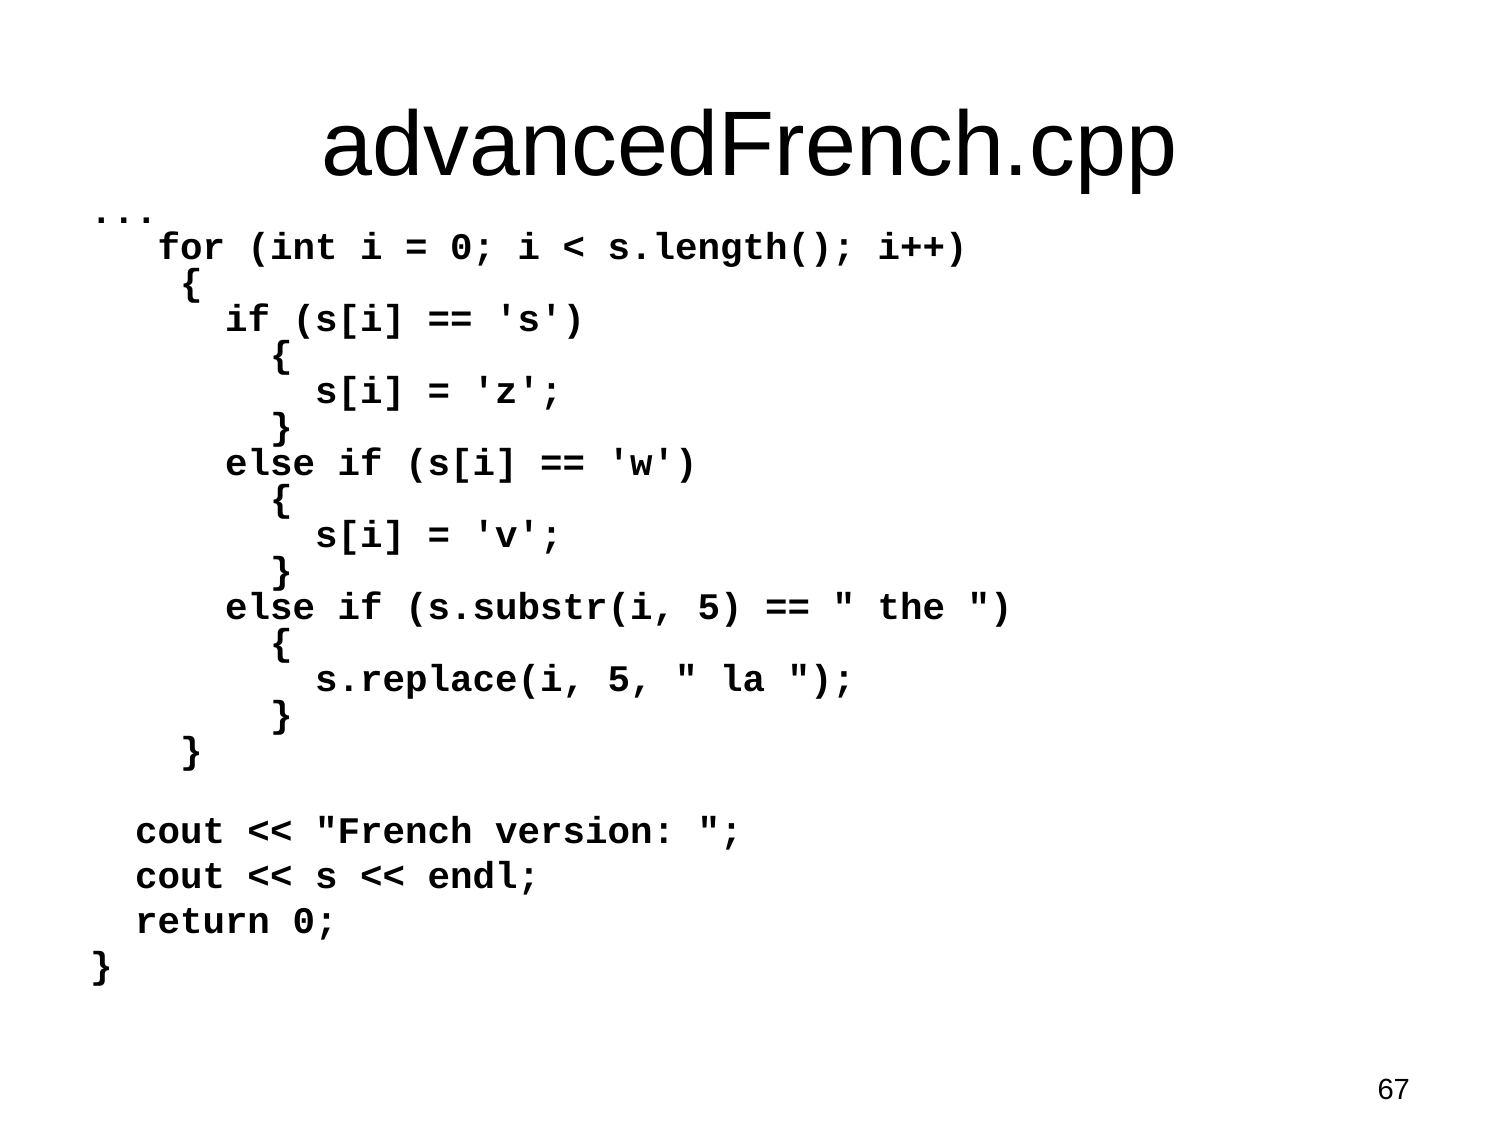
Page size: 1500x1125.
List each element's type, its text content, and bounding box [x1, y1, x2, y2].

slide_number 67 [1074, 1062, 1426, 1103]
title advancedFrench.cpp [74, 44, 1426, 187]
list ... for (int i = 0; i < s.length(); i++) { if (s[i] == 's') { s[i] = 'z'; } else if (s[i] == 'w') { s[i] = 'v'; } else if (s.substr(i, 5) == " the ") { s.replace(i, 5, " la "); } } cout << "French version: "; cout << s << endl; return 0; } [74, 187, 1426, 1006]
